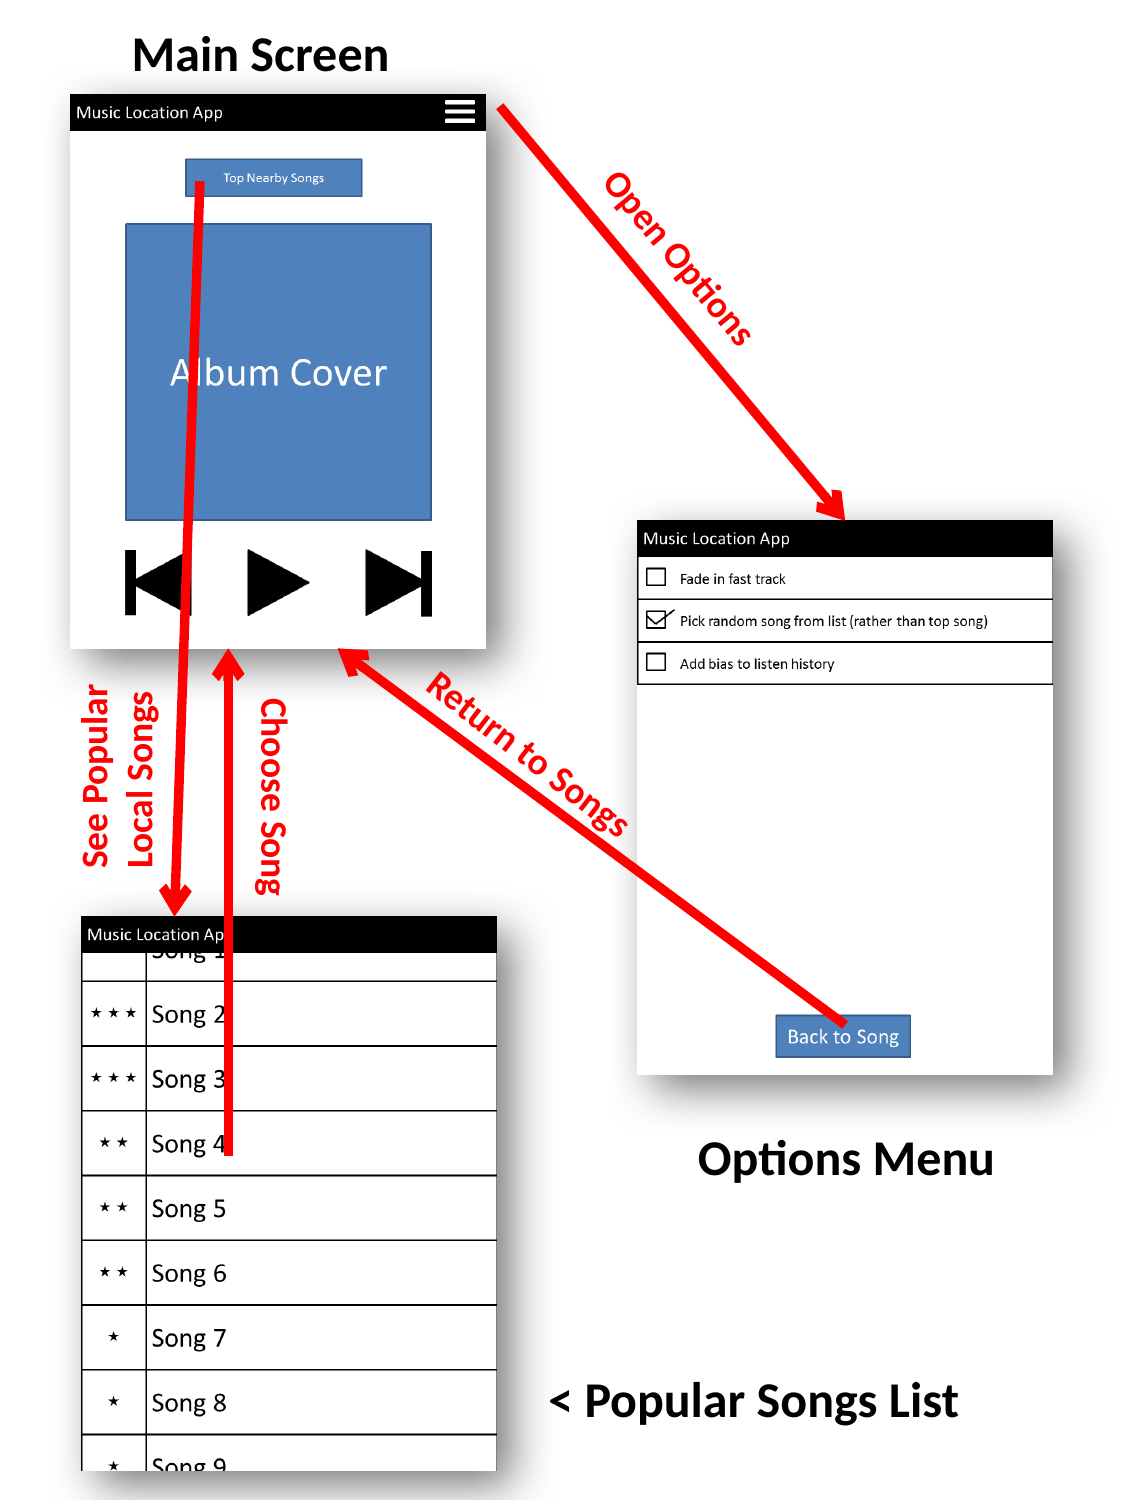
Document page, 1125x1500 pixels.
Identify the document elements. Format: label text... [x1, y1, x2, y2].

picture [80, 916, 497, 1471]
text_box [337, 648, 846, 1026]
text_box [499, 105, 846, 521]
picture [637, 520, 1054, 1075]
picture [70, 93, 487, 649]
text_box Options Menu [683, 1117, 1011, 1193]
text_box Main Screen [116, 14, 405, 90]
text_box See Popular Local Songs [62, 658, 168, 884]
text_box < Popular Songs List [533, 1360, 975, 1436]
text_box Choose Song [246, 683, 307, 912]
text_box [174, 180, 201, 917]
